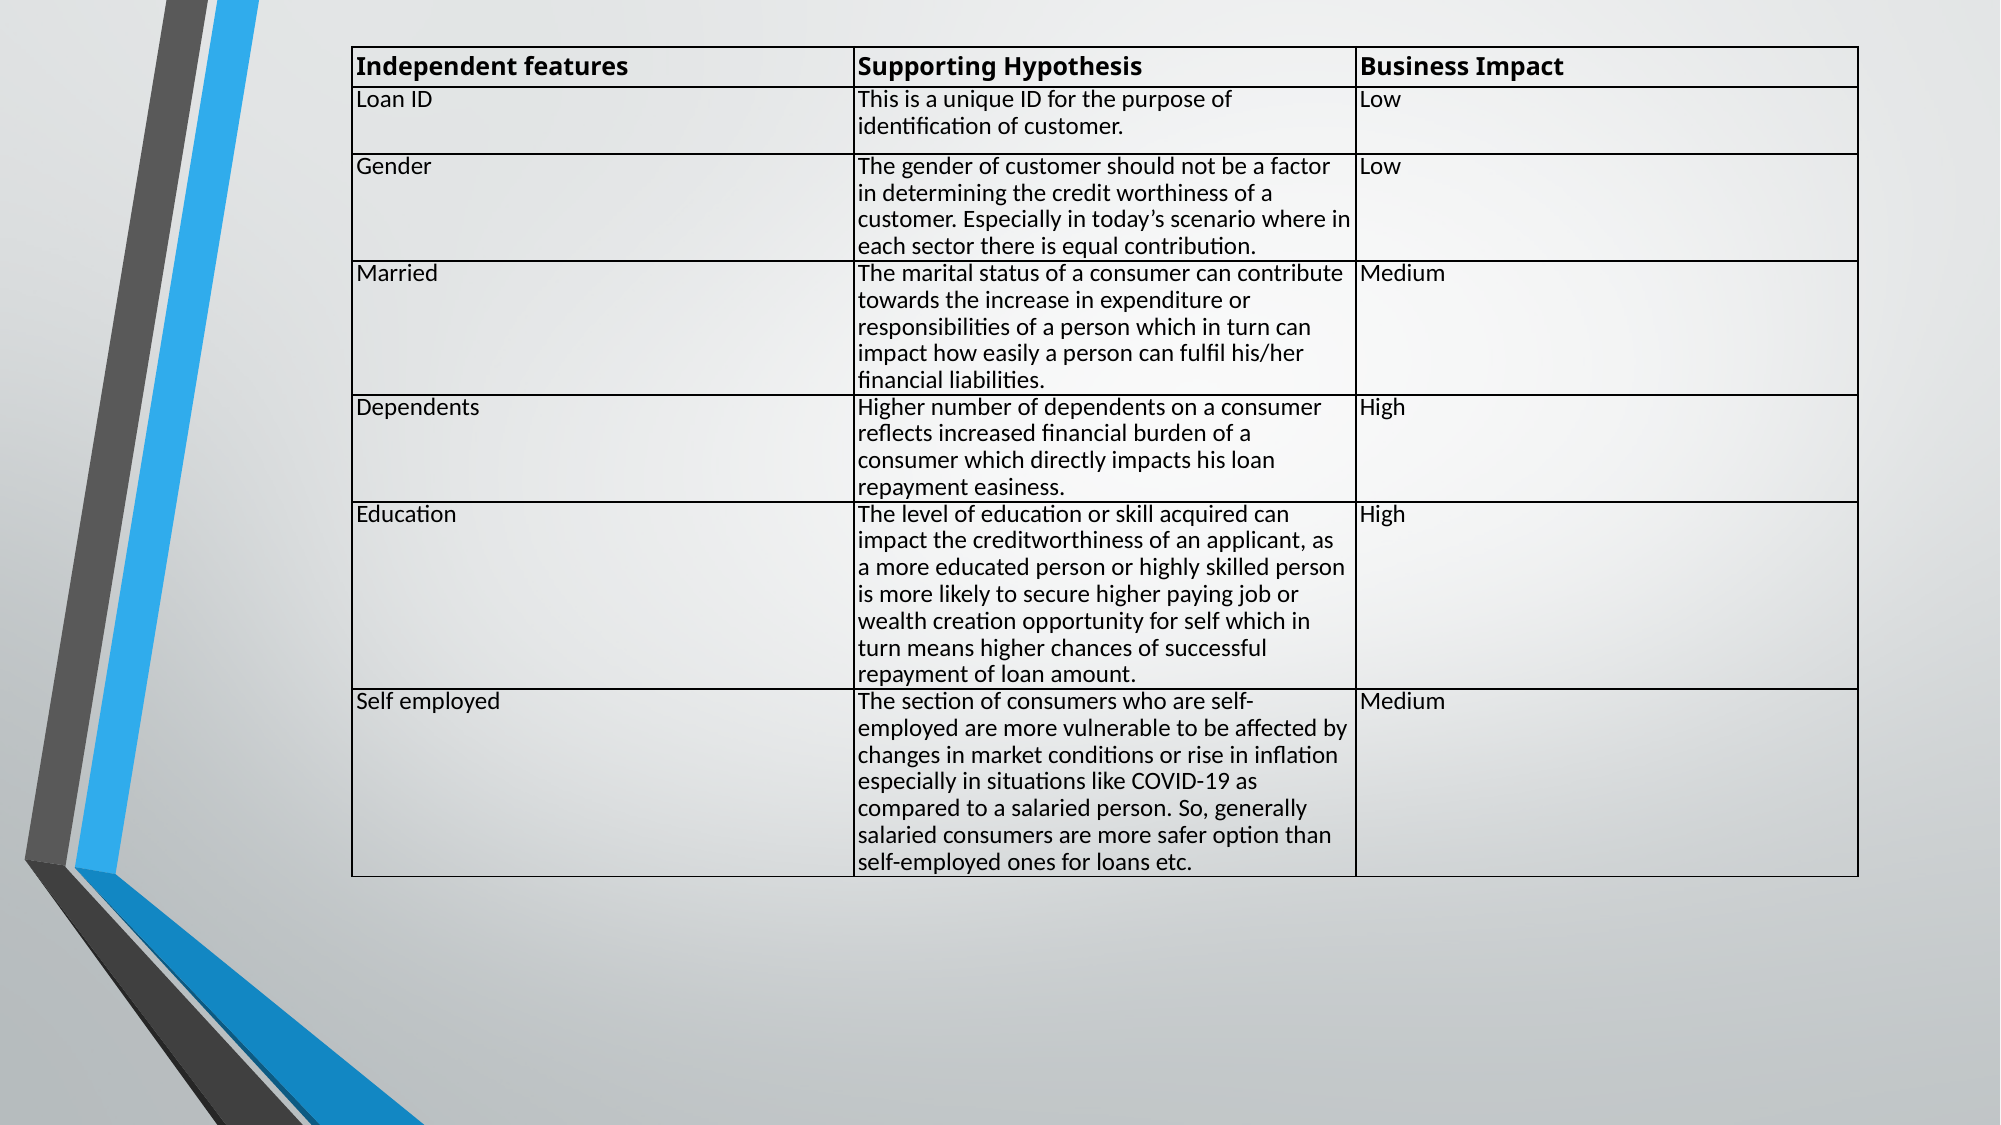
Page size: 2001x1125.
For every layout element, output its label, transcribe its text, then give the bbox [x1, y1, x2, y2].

table_cell Medium [1357, 690, 1857, 876]
table_cell Education [353, 503, 853, 688]
table_header Business Impact [1357, 48, 1857, 86]
table_cell High [1357, 396, 1857, 501]
table_cell The level of education or skill acquired can impact the creditworthiness of an applicant, as a more educated person or highly skilled person is more likely to secure higher paying job or wealth creation opportunity for self which in turn means higher chances of successful repayment of loan amount. [855, 503, 1355, 688]
table_cell Medium [1357, 262, 1857, 394]
table_cell High [1357, 503, 1857, 688]
table_cell The section of consumers who are self-employed are more vulnerable to be affected by changes in market conditions or rise in inflation especially in situations like COVID-19 as compared to a salaried person. So, generally salaried consumers are more safer option than self-employed ones for loans etc. [855, 690, 1355, 876]
table_cell Higher number of dependents on a consumer reflects increased financial burden of a consumer which directly impacts his loan repayment easiness. [855, 396, 1355, 501]
table_cell Self employed [353, 690, 853, 876]
table_cell Low [1357, 155, 1857, 260]
table_cell Low [1357, 88, 1857, 153]
table_cell Married [353, 262, 853, 394]
table_cell The gender of customer should not be a factor in determining the credit worthiness of a customer. Especially in today’s scenario where in each sector there is equal contribution. [855, 155, 1355, 260]
table_cell Dependents [353, 396, 853, 501]
table_header Supporting Hypothesis [855, 48, 1355, 86]
table_header Independent features [353, 48, 853, 86]
table_cell Loan ID [353, 88, 853, 153]
table_cell This is a unique ID for the purpose of identification of customer. [855, 88, 1355, 153]
table_cell Gender [353, 155, 853, 260]
table_cell The marital status of a consumer can contribute towards the increase in expenditure or responsibilities of a person which in turn can impact how easily a person can fulfil his/her financial liabilities. [855, 262, 1355, 394]
